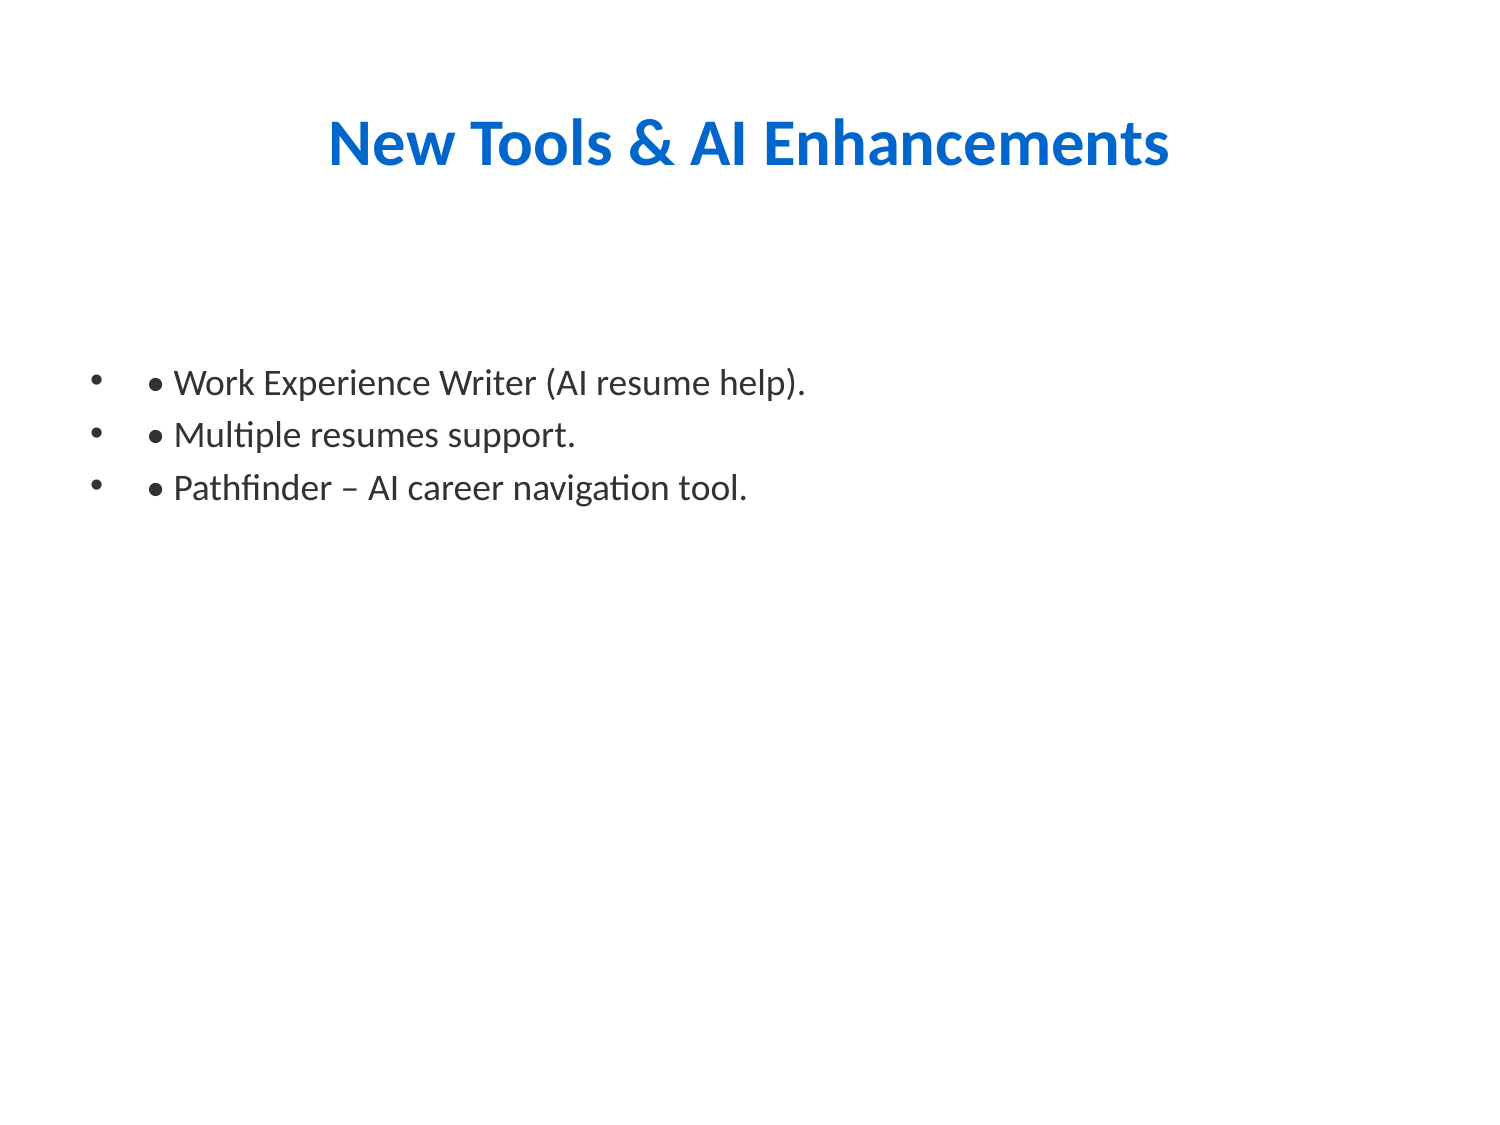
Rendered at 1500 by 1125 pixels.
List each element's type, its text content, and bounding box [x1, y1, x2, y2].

title New Tools & AI Enhancements [75, 45, 1425, 233]
list • Work Experience Writer (AI resume help). • Multiple resumes support. • Pathfinder – AI career navigation tool. [75, 262, 1425, 1005]
